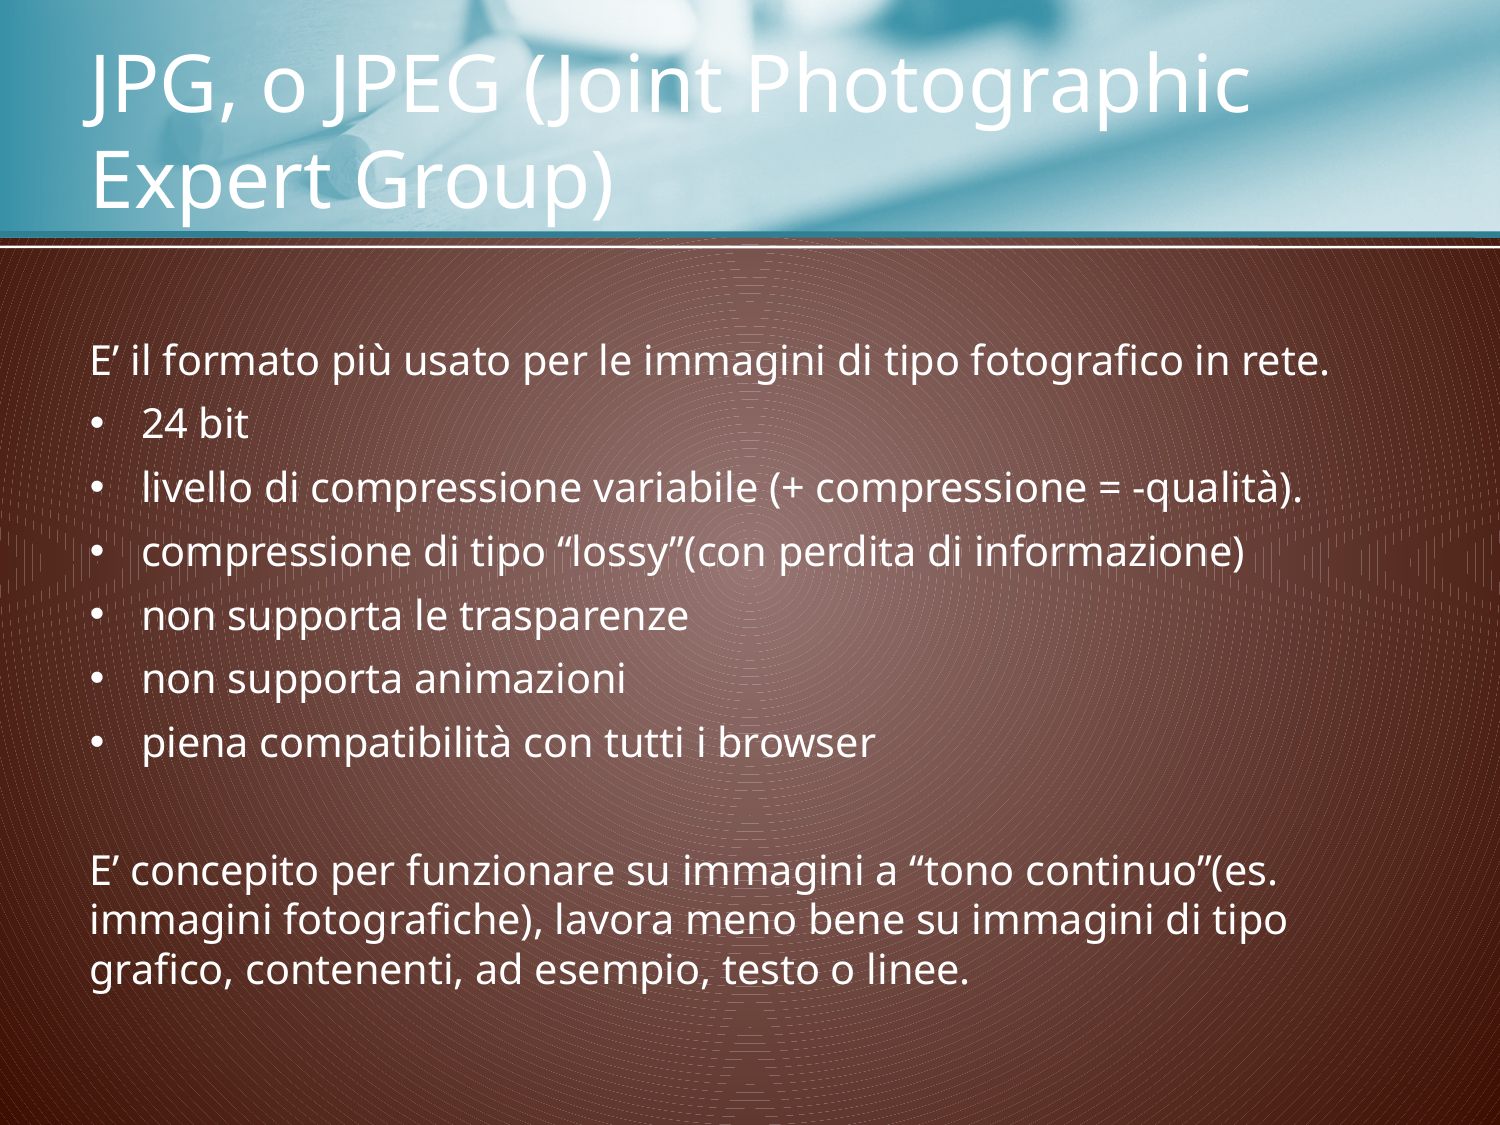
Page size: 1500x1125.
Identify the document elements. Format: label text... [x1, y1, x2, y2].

list E’ il formato più usato per le immagini di tipo fotografico in rete. 24 bit livello di compressione variabile (+ compressione = -qualità). compressione di tipo “lossy”(con perdita di informazione) non supporta le trasparenze non supporta animazioni piena compatibilità con tutti i browser E’ concepito per funzionare su immagini a “tono continuo”(es. immagini fotografiche), lavora meno bene su immagini di tipo grafico, contenenti, ad esempio, testo o linee. [75, 262, 1425, 1005]
title JPG, o JPEG (Joint Photographic Expert Group) [75, 24, 1425, 233]
